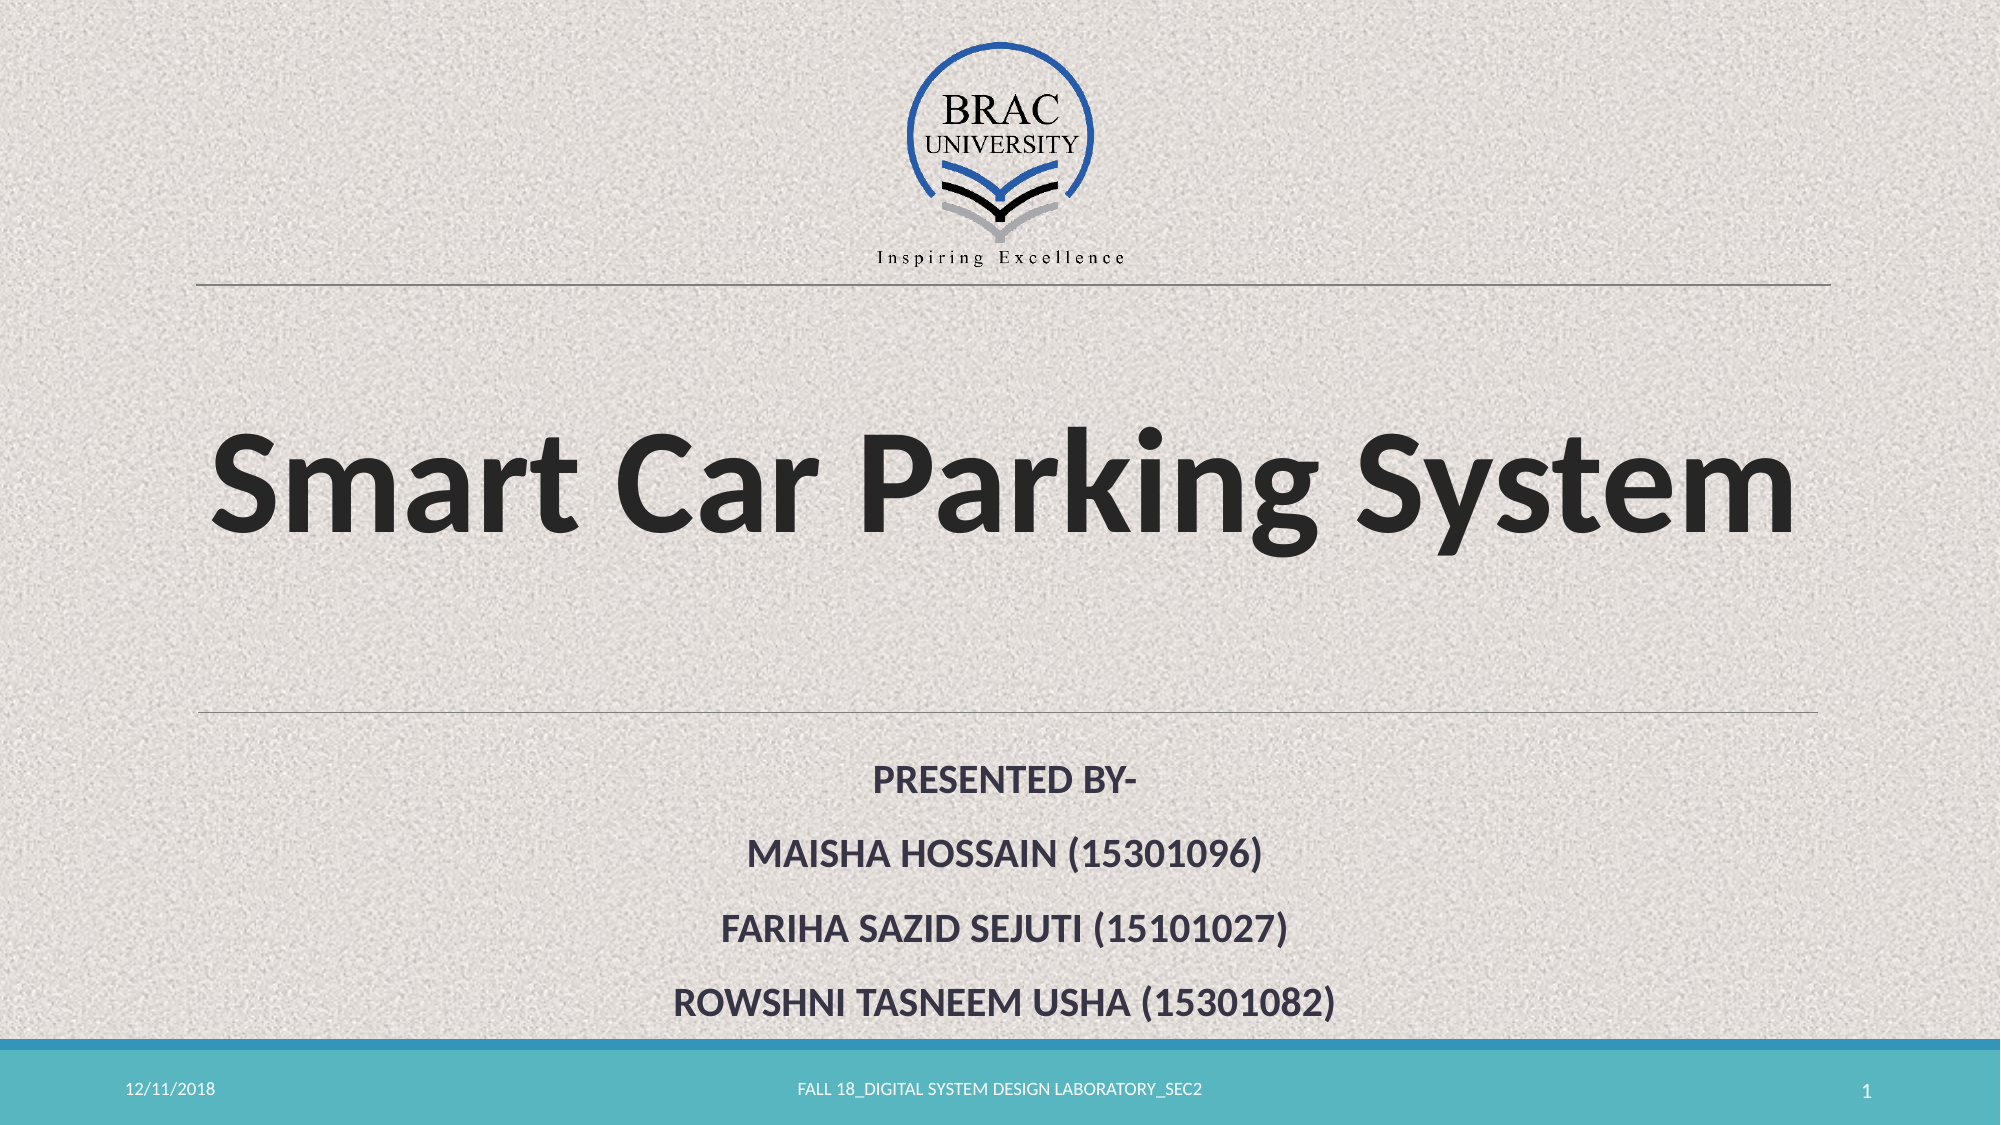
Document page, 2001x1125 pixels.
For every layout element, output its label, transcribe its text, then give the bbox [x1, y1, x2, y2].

picture [877, 41, 1123, 267]
subtitle PRESENTED BY- MAISHA HOSSAIN (15301096) FARIHA SAZID SEJUTI (15101027) ROWSHNI TASNEEM USHA (15301082) [480, 750, 1530, 1037]
text_box FALL 18_DIGITAL SYSTEM DESIGN LABORATORY_SEC2 [778, 1069, 1222, 1108]
text_box 1 [1845, 1069, 1887, 1111]
title Smart Car Parking System [180, 266, 1830, 751]
text_box 12/11/2018 [109, 1069, 231, 1108]
